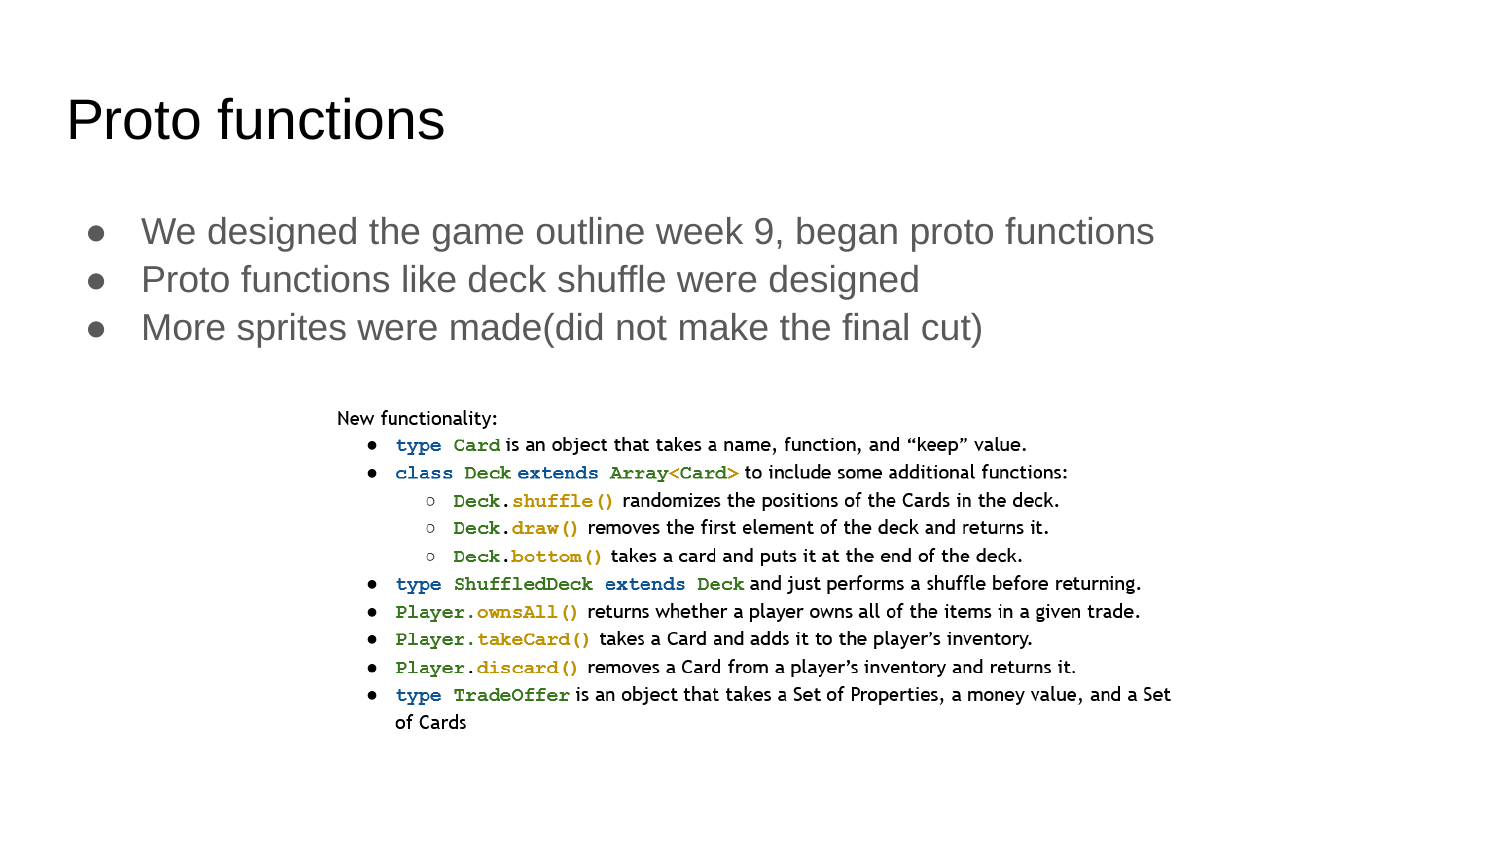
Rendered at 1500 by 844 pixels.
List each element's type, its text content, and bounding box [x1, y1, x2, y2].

picture [319, 401, 1181, 750]
list We designed the game outline week 9, began proto functions Proto functions like deck shuffle were designed More sprites were made(did not make the final cut) [51, 189, 1449, 750]
title Proto functions [51, 72, 1449, 167]
